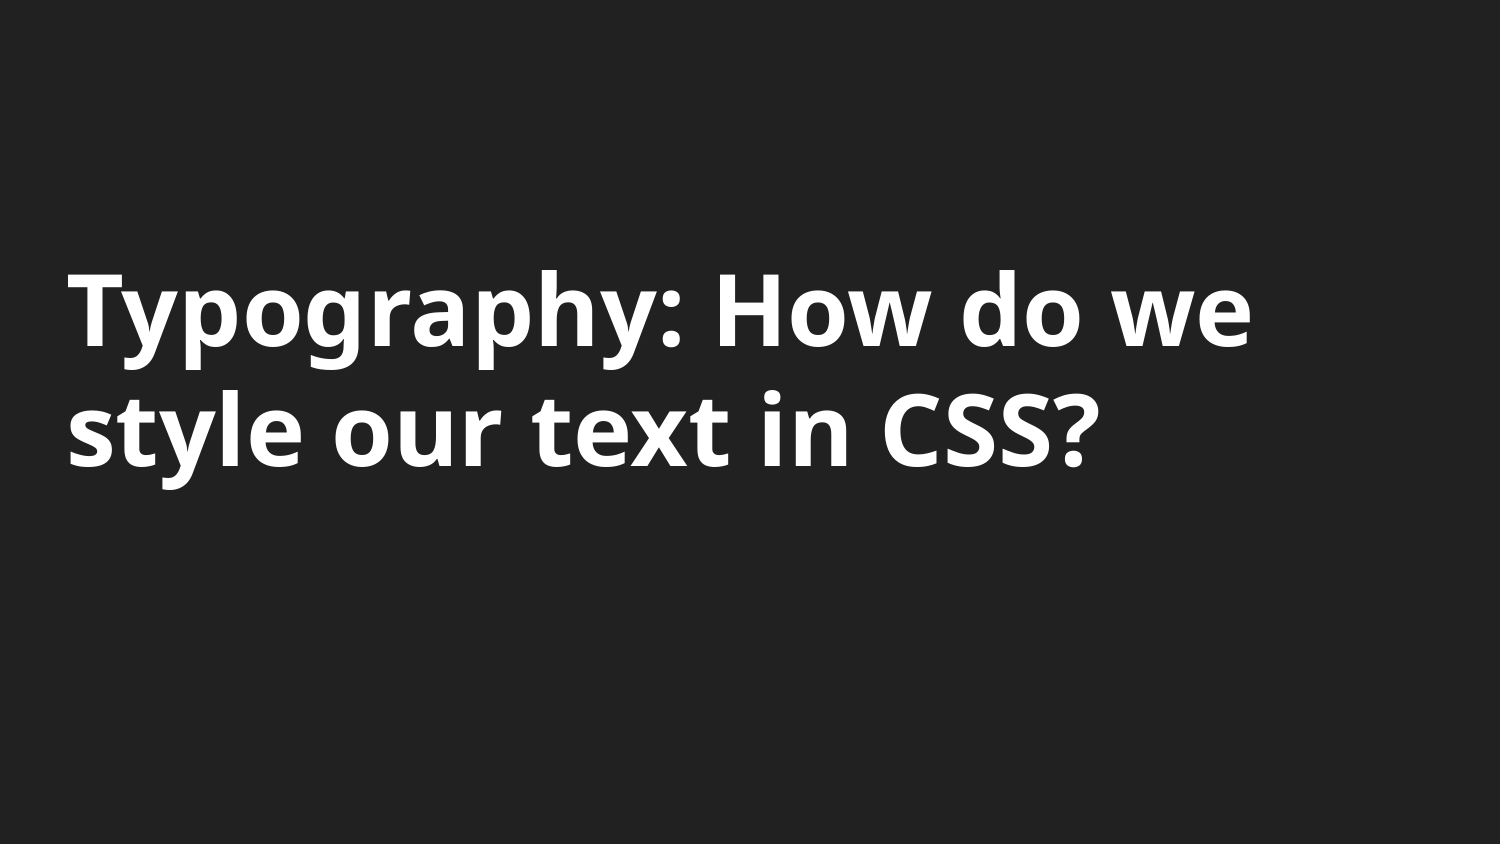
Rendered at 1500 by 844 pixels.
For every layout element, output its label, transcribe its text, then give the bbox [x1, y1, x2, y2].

title Typography: How do we style our text in CSS? [51, 72, 1449, 661]
